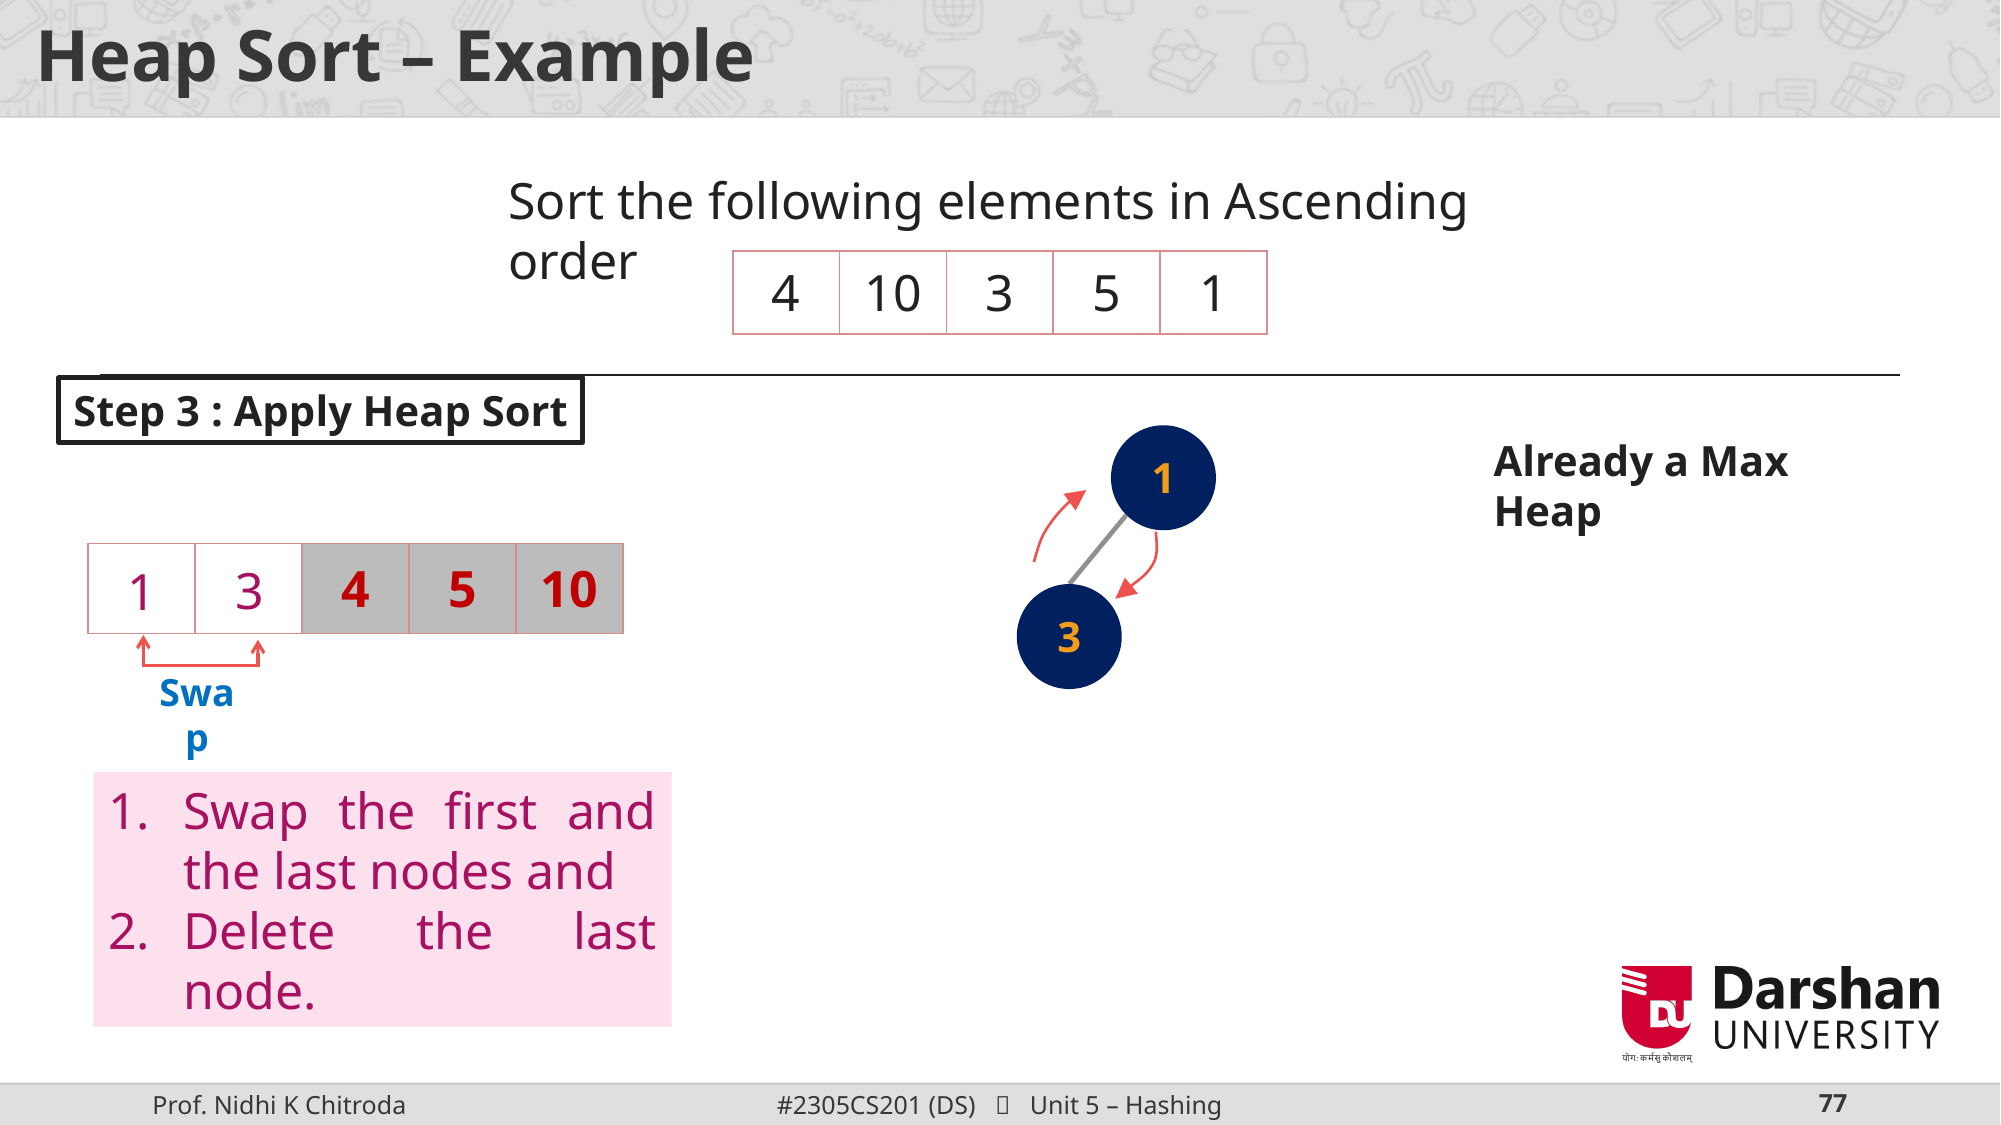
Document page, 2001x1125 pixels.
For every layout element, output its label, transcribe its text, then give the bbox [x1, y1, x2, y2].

table_header 4 [303, 544, 408, 633]
text_box 1 [1129, 444, 1198, 510]
table_header 5 [1054, 298, 1159, 333]
text_box Step 3 : Apply Heap Sort [58, 377, 583, 443]
text_box Swap [134, 661, 260, 766]
text_box [1033, 490, 1087, 563]
text_box [136, 634, 266, 661]
text_box 1 [1015, 583, 1123, 691]
text_box Already a Max Heap [1478, 427, 1892, 543]
text_box 3 [1109, 424, 1217, 532]
table_header 1 [1161, 298, 1266, 333]
text_box Sort the following elements in Ascending order [493, 162, 1507, 298]
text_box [1069, 514, 1127, 585]
table_header 4 [734, 298, 839, 333]
title Heap Sort – Example [0, 0, 2000, 117]
table_header 3 [947, 298, 1052, 333]
table_header 10 [840, 298, 946, 333]
table_header 1 [196, 544, 301, 633]
text_box 3 [1035, 603, 1104, 669]
picture [1622, 966, 1939, 1063]
table_header 5 [410, 544, 515, 633]
text_box 3 [204, 552, 295, 627]
table_header 10 [517, 544, 622, 633]
table_header 3 [89, 544, 194, 633]
text_box [1115, 531, 1157, 599]
text_box 1 [96, 553, 187, 628]
text_box Swap the first and the last nodes and Delete the last node. [93, 772, 672, 1027]
